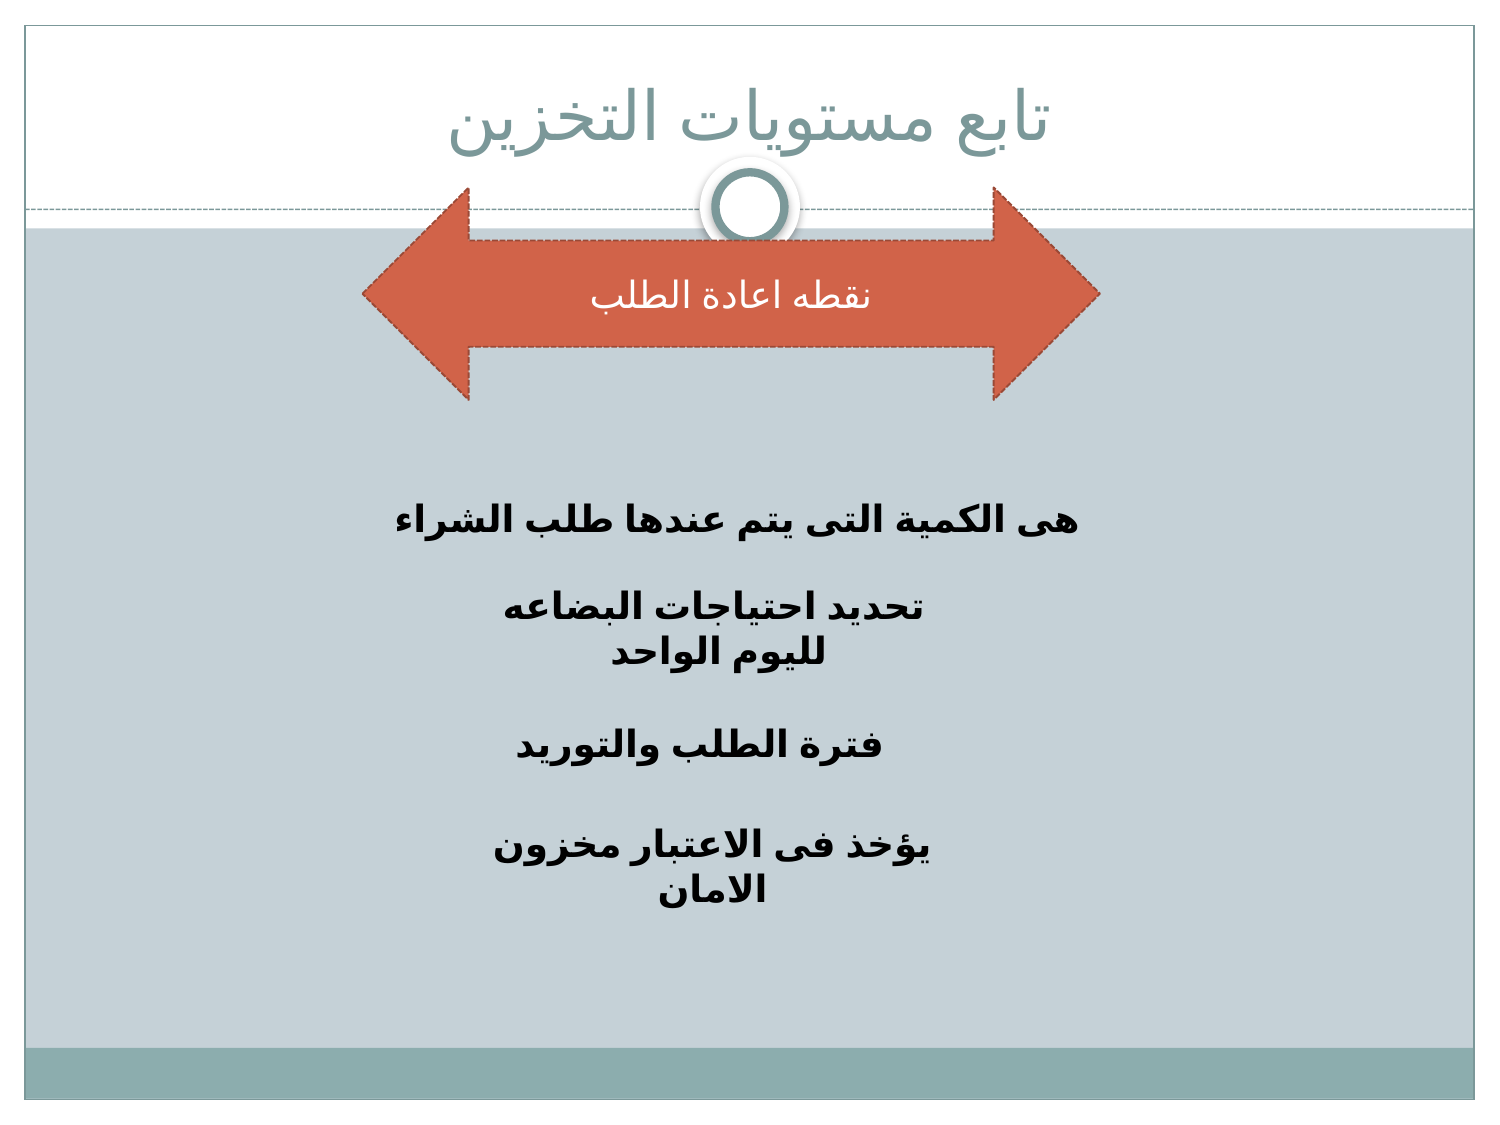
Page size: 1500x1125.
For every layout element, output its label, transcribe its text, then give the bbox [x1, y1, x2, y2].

text_box تحديد احتياجات البضاعه لليوم الواحد [449, 574, 988, 680]
title تابع مستويات التخزين [49, 37, 1450, 162]
text_box يؤخذ فى الاعتبار مخزون الامان [437, 812, 988, 918]
text_box نقطه اعادة الطلب [361, 186, 1101, 401]
text_box هى الكمية التى يتم عندها طلب الشراء [362, 487, 1113, 548]
text_box فترة الطلب والتوريد [399, 712, 1000, 773]
